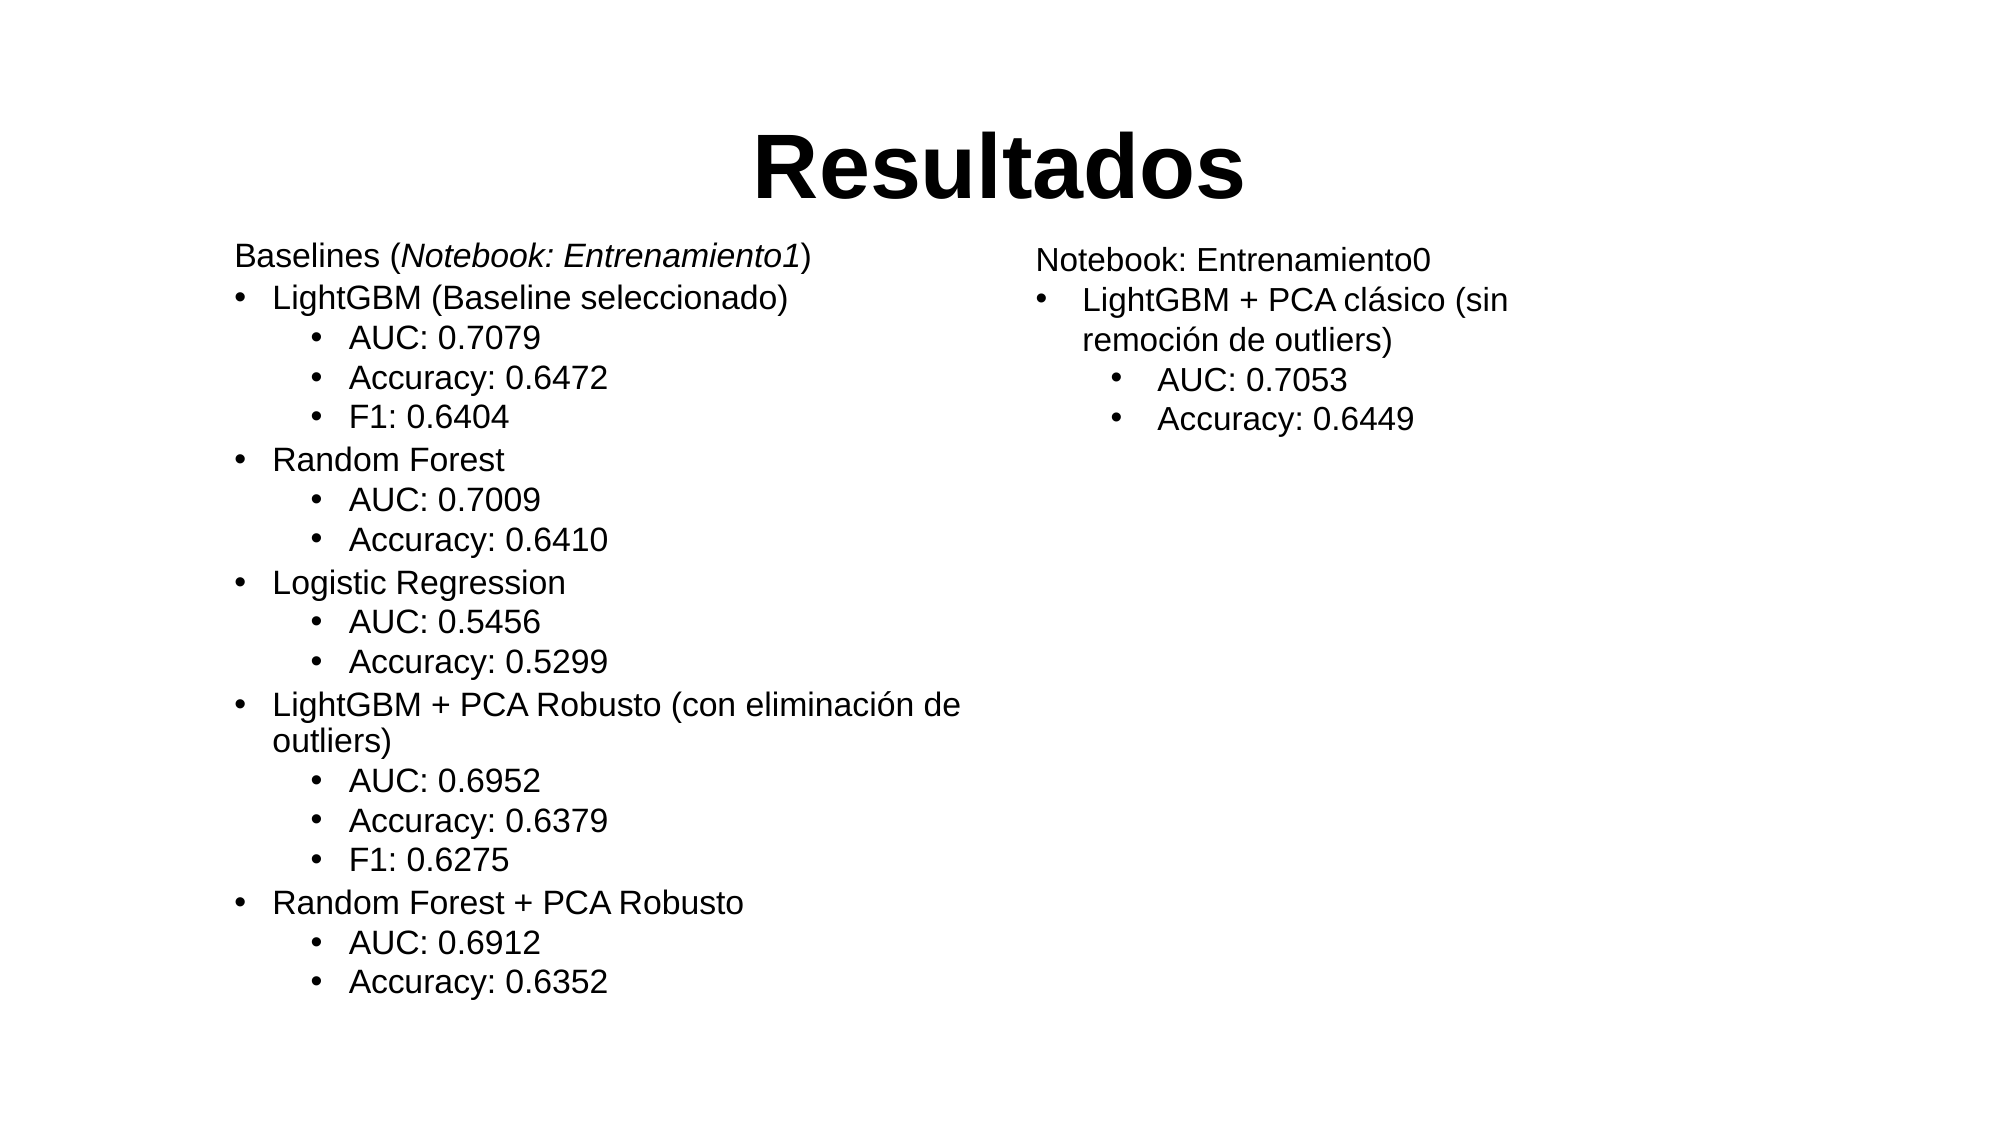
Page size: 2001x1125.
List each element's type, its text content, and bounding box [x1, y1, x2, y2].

text_box Notebook: Entrenamiento0 LightGBM + PCA clásico (sin remoción de outliers) AUC: 0.7053 Accuracy: 0.6449 [1020, 230, 1639, 490]
list Baselines (Notebook: Entrenamiento1) LightGBM (Baseline seleccionado) AUC: 0.7079 Accuracy: 0.6472 F1: 0.6404 Random Forest AUC: 0.7009 Accuracy: 0.6410 Logistic Regression AUC: 0.5456 Accuracy: 0.5299 LightGBM + PCA Robusto (con eliminación de outliers) AUC: 0.6952 Accuracy: 0.6379 F1: 0.6275 Random Forest + PCA Robusto AUC: 0.6912 Accuracy: 0.6352 [219, 230, 980, 1016]
title Resultados [137, 59, 1863, 278]
